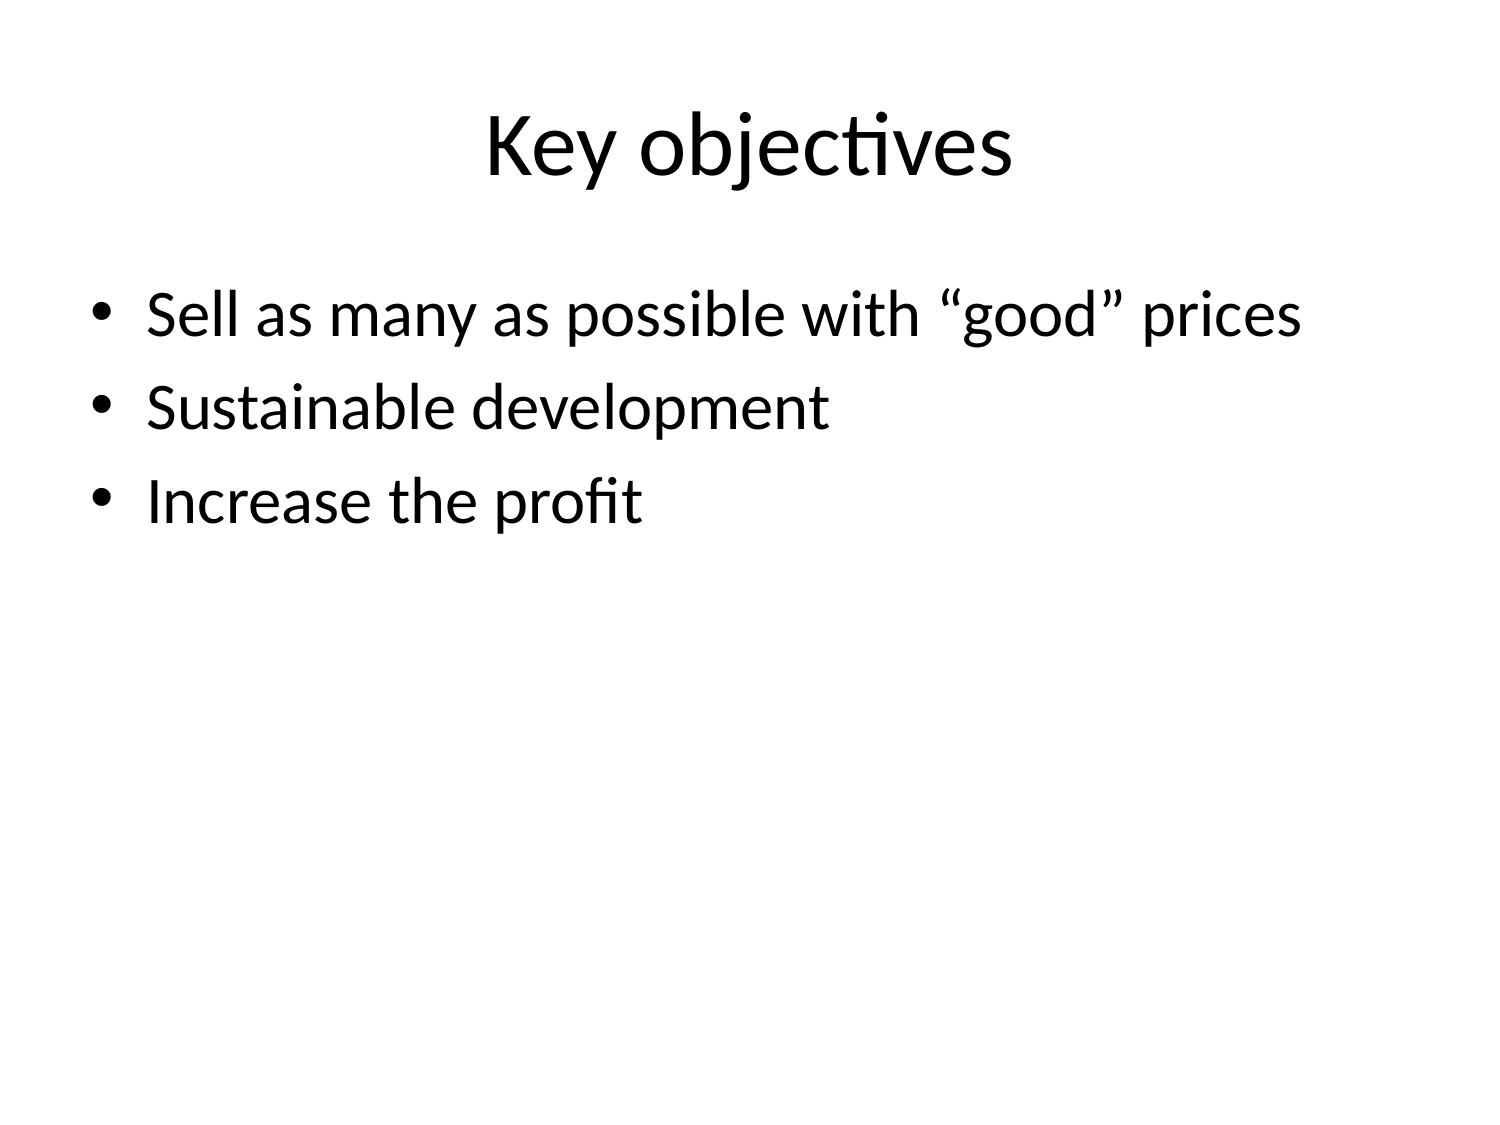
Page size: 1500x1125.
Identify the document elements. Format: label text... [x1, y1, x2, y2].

title Key objectives [75, 45, 1425, 233]
list Sell as many as possible with “good” prices Sustainable development Increase the profit [75, 262, 1425, 1005]
